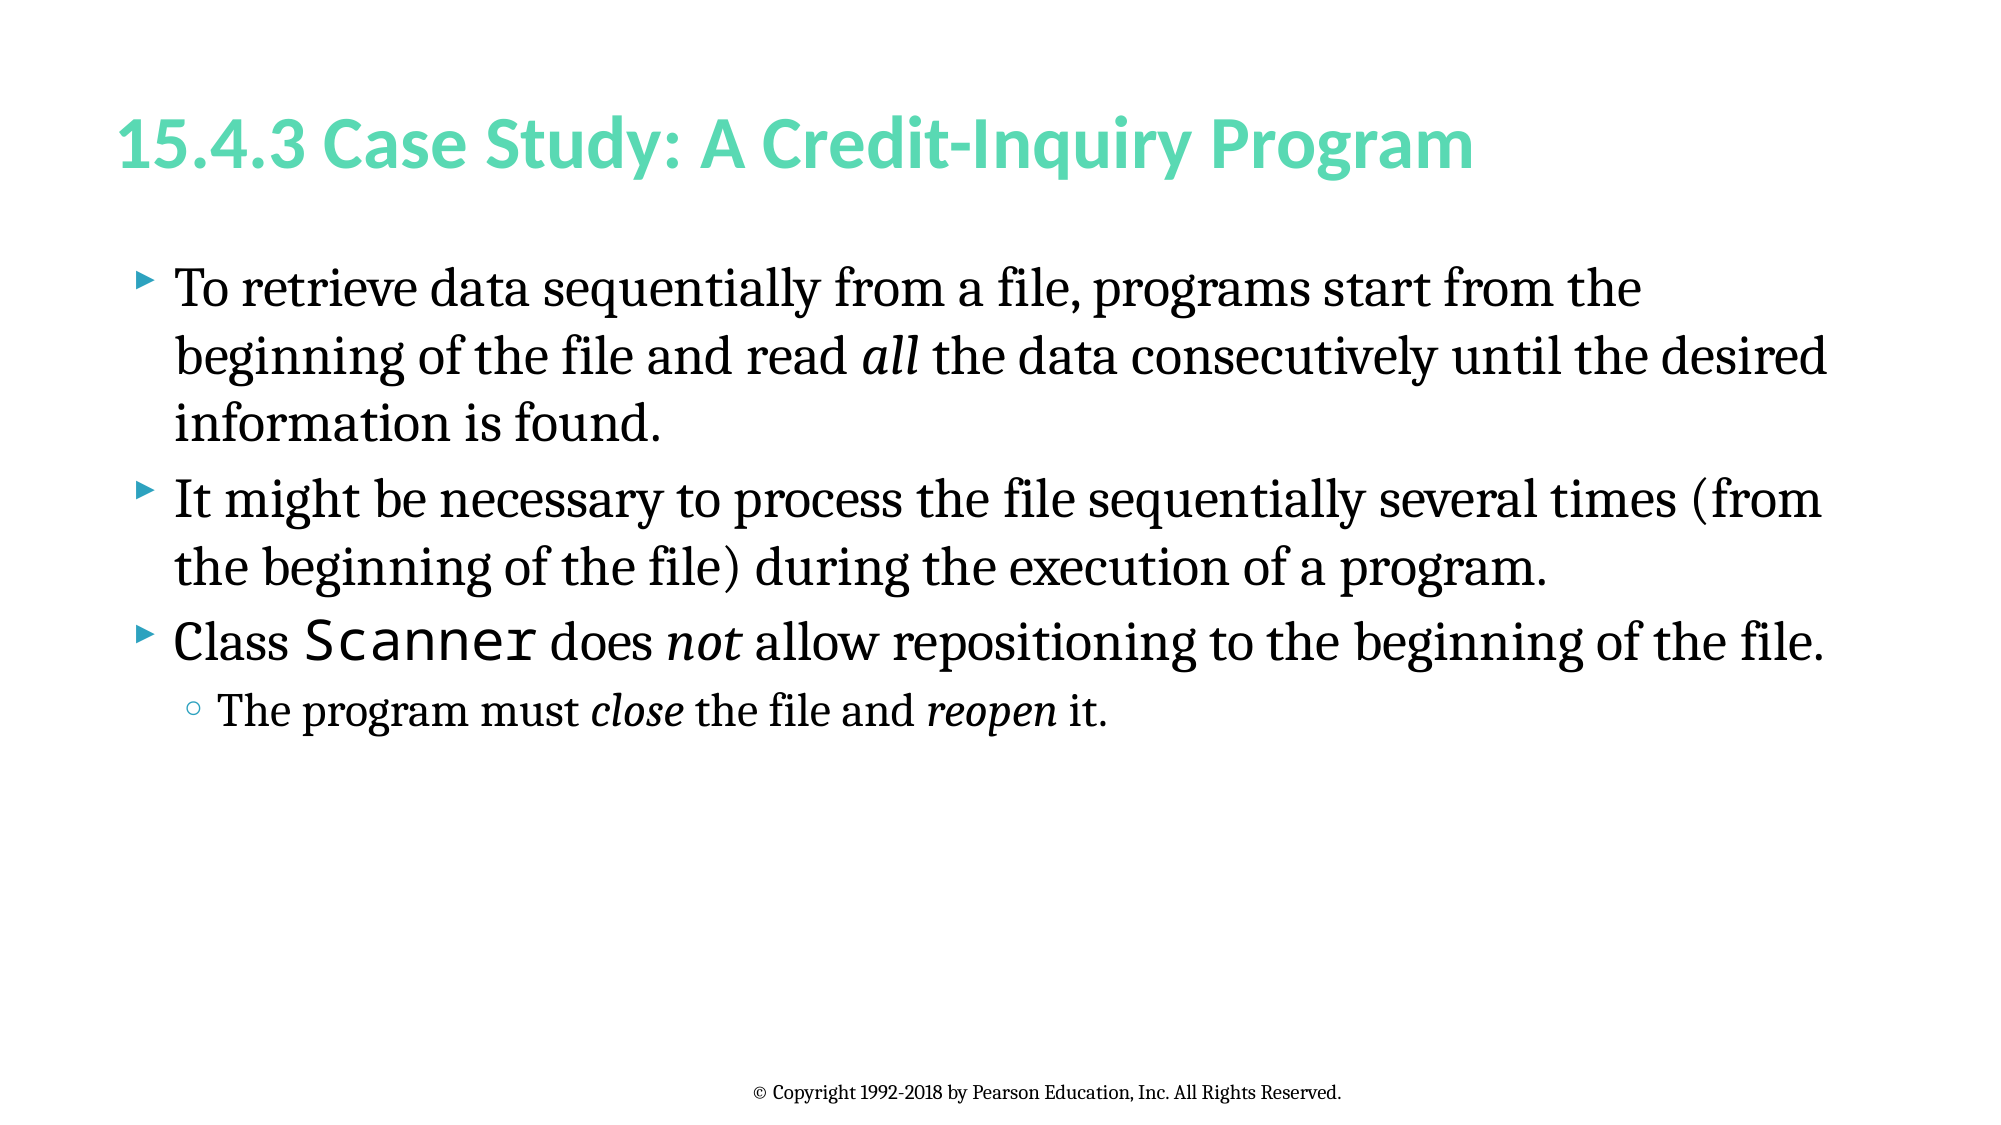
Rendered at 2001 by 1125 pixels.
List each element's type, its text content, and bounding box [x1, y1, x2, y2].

footer © Copyright 1992-2018 by Pearson Education, Inc. All Rights Reserved. [736, 1051, 1892, 1112]
list To retrieve data sequentially from a file, programs start from the beginning of the file and read all the data consecutively until the desired information is found. It might be necessary to process the file sequentially several times (from the beginning of the file) during the execution of a program. Class Scanner does not allow repositioning to the beginning of the file. The program must close the file and reopen it. [99, 242, 1900, 986]
title 15.4.3 Case Study: A Credit-Inquiry Program [99, 45, 1900, 233]
